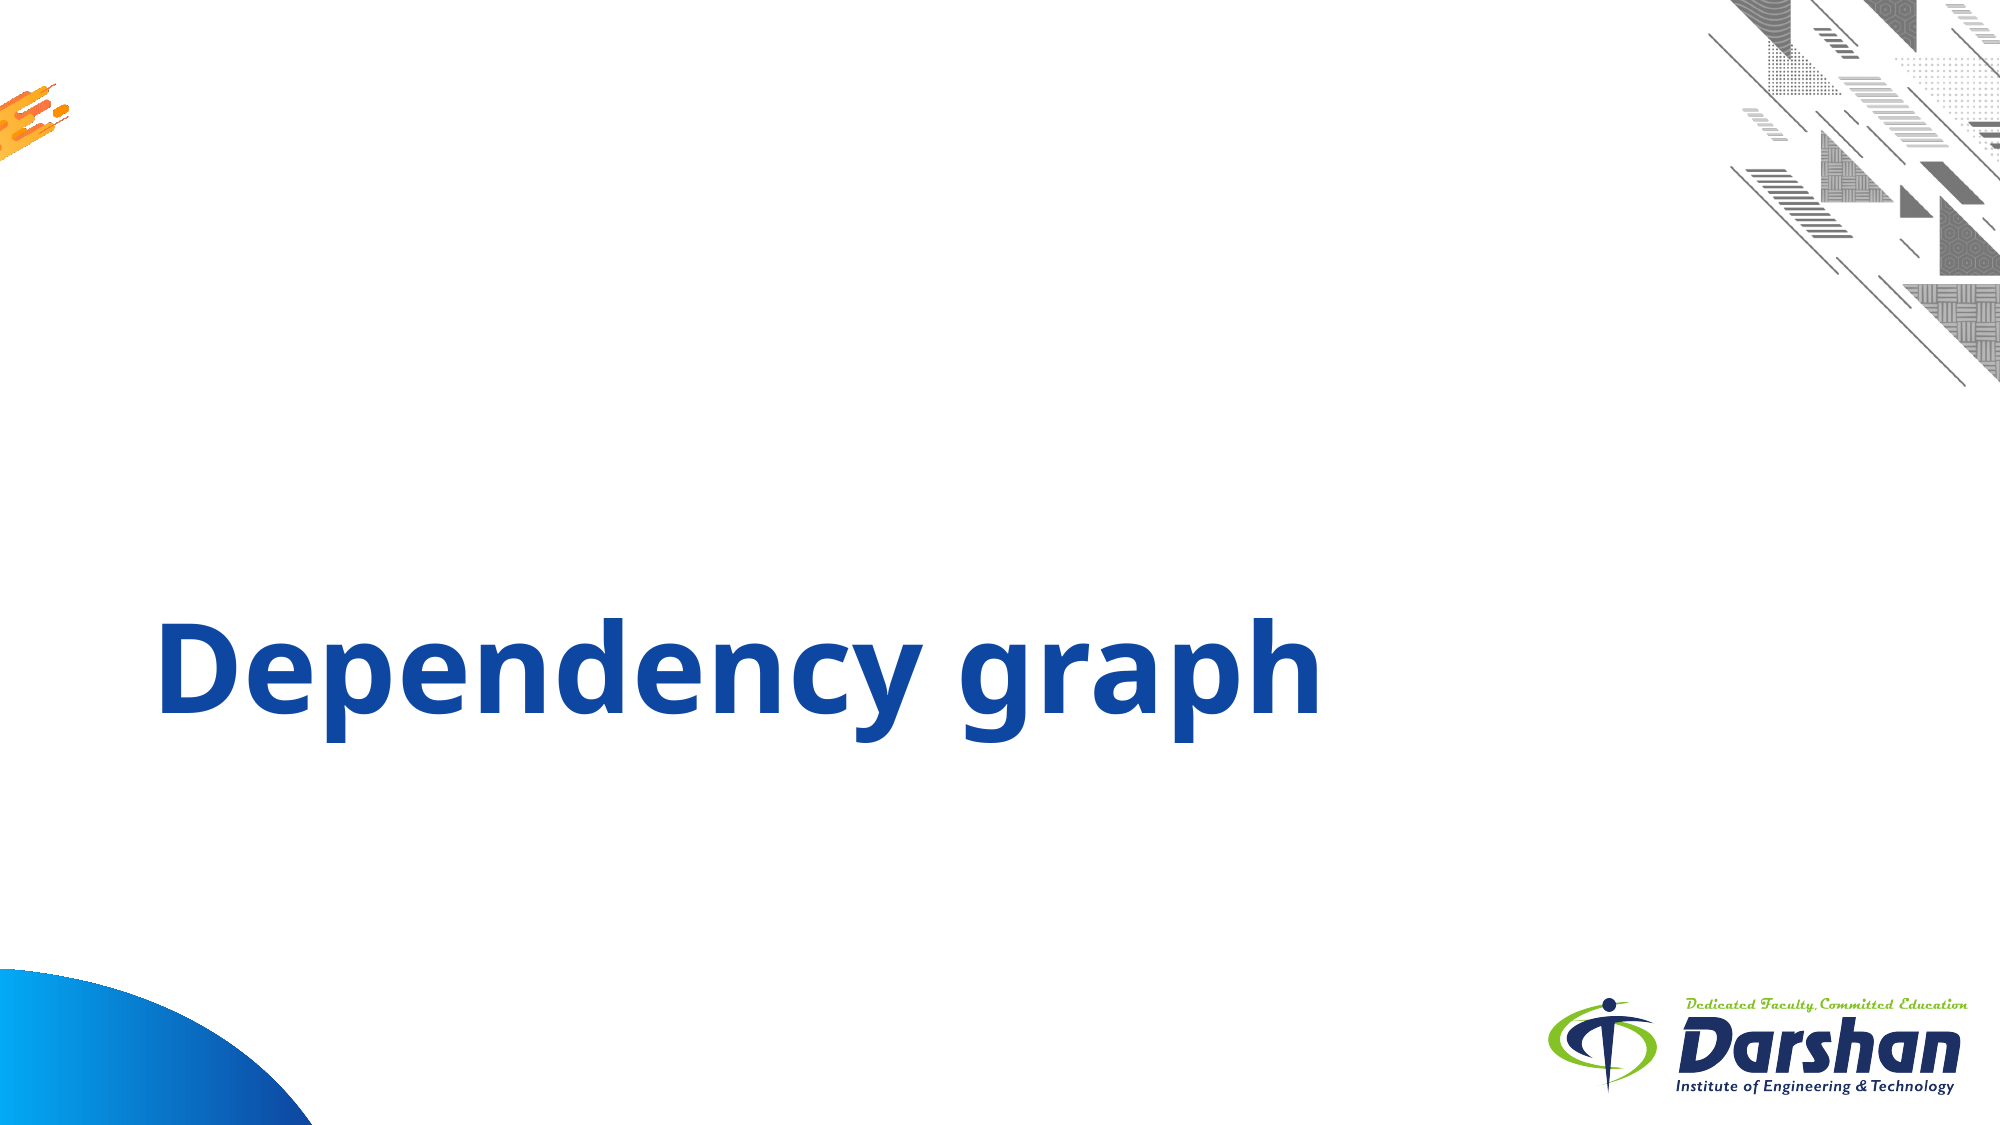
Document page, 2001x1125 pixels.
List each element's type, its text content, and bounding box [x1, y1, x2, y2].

picture [1548, 998, 1968, 1095]
title Dependency graph [136, 280, 1862, 749]
picture [0, 65, 90, 193]
